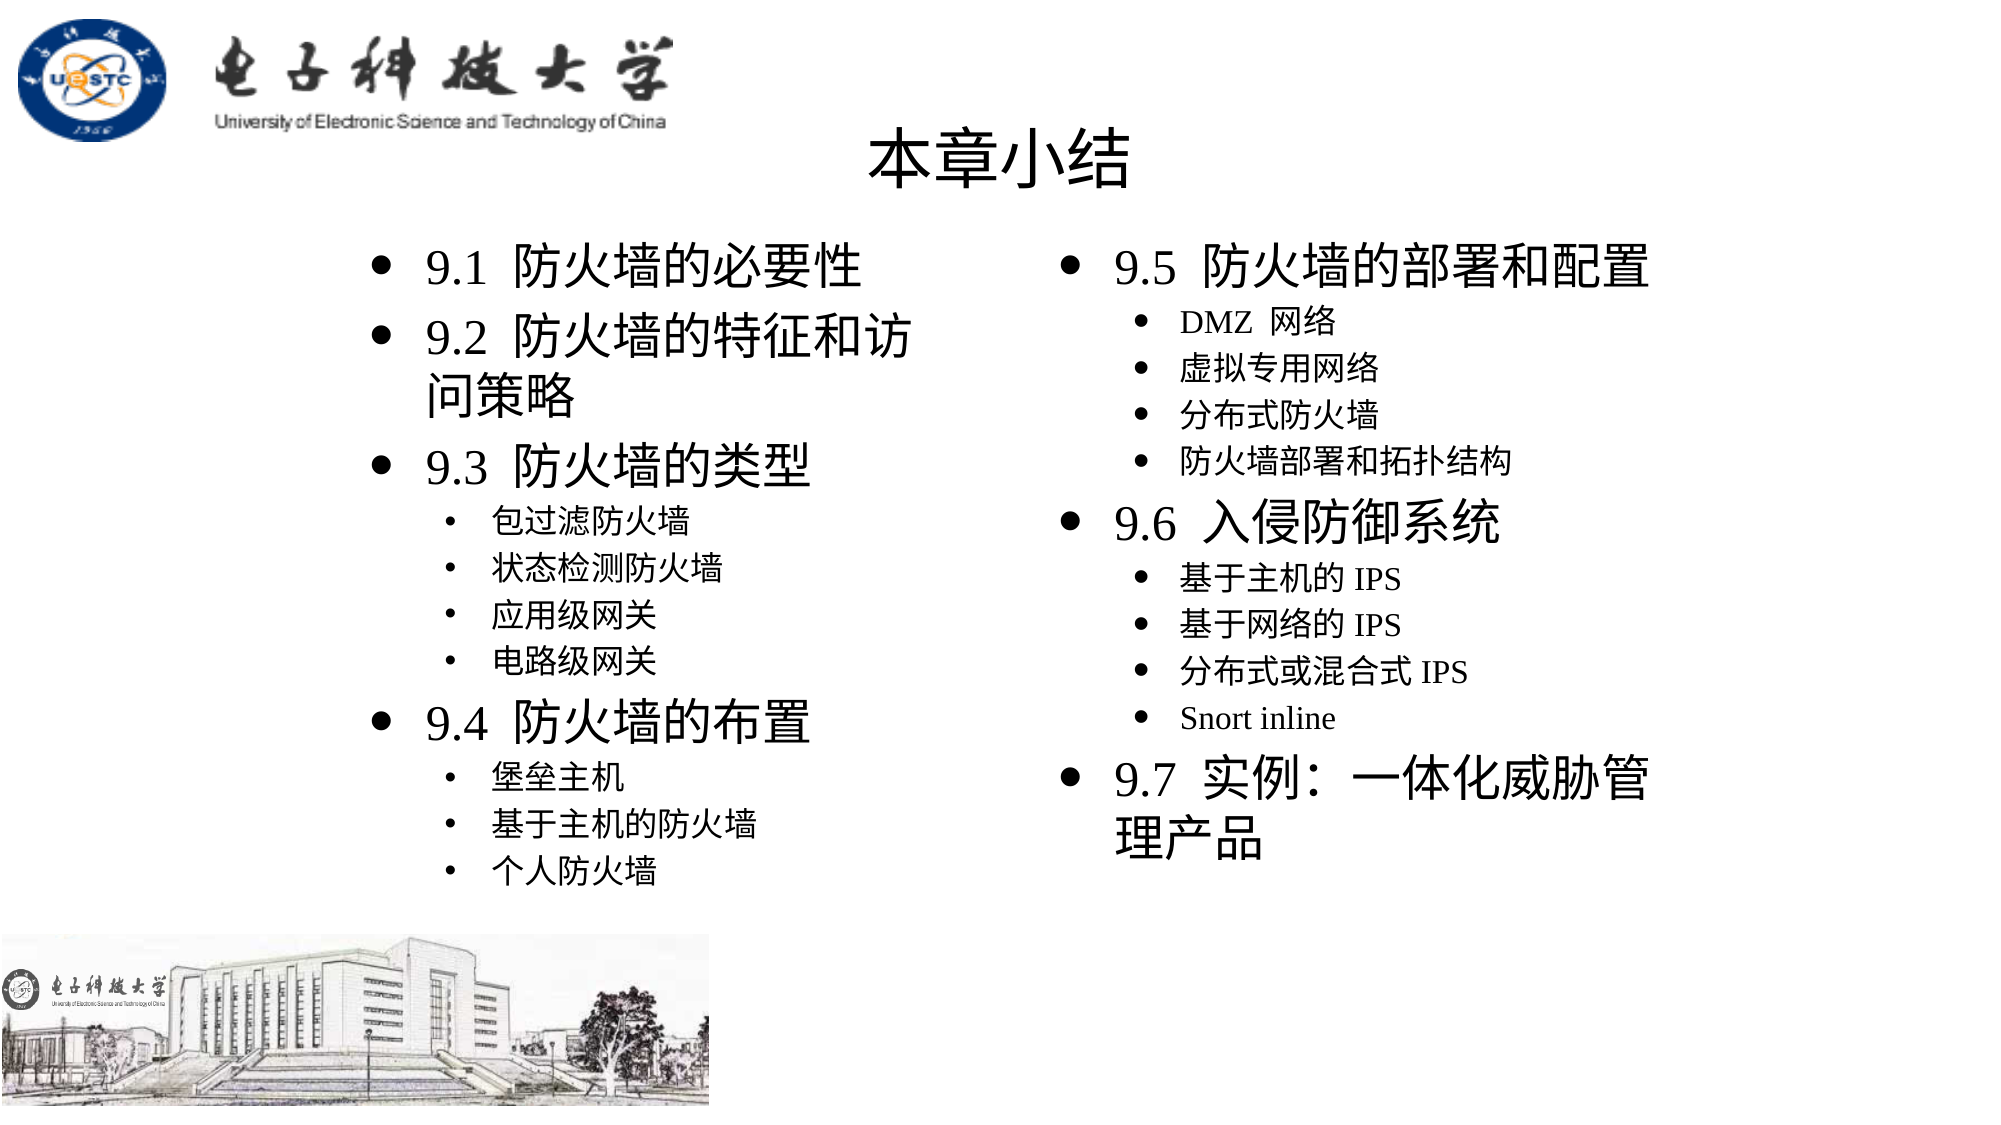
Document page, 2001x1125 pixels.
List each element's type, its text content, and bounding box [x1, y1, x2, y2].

text_box 9.1 防火墙的必要性 9.2 防火墙的特征和访问策略 9.3 防火墙的类型 包过滤防火墙 状态检测防火墙 应用级网关 电路级网关 9.4 防火墙的布置 堡垒主机 基于主机的防火墙 个人防火墙 [354, 226, 969, 1125]
text_box 9.5 防火墙的部署和配置 DMZ 网络 虚拟专用网络 分布式防火墙 防火墙部署和拓扑结构 9.6 入侵防御系统 基于主机的IPS 基于网络的IPS 分布式或混合式IPS Snort inline 9.7 实例：一体化威胁管理产品 [1043, 226, 1682, 1113]
picture [18, 19, 673, 142]
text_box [515, 99, 1485, 215]
picture [2, 934, 354, 1106]
